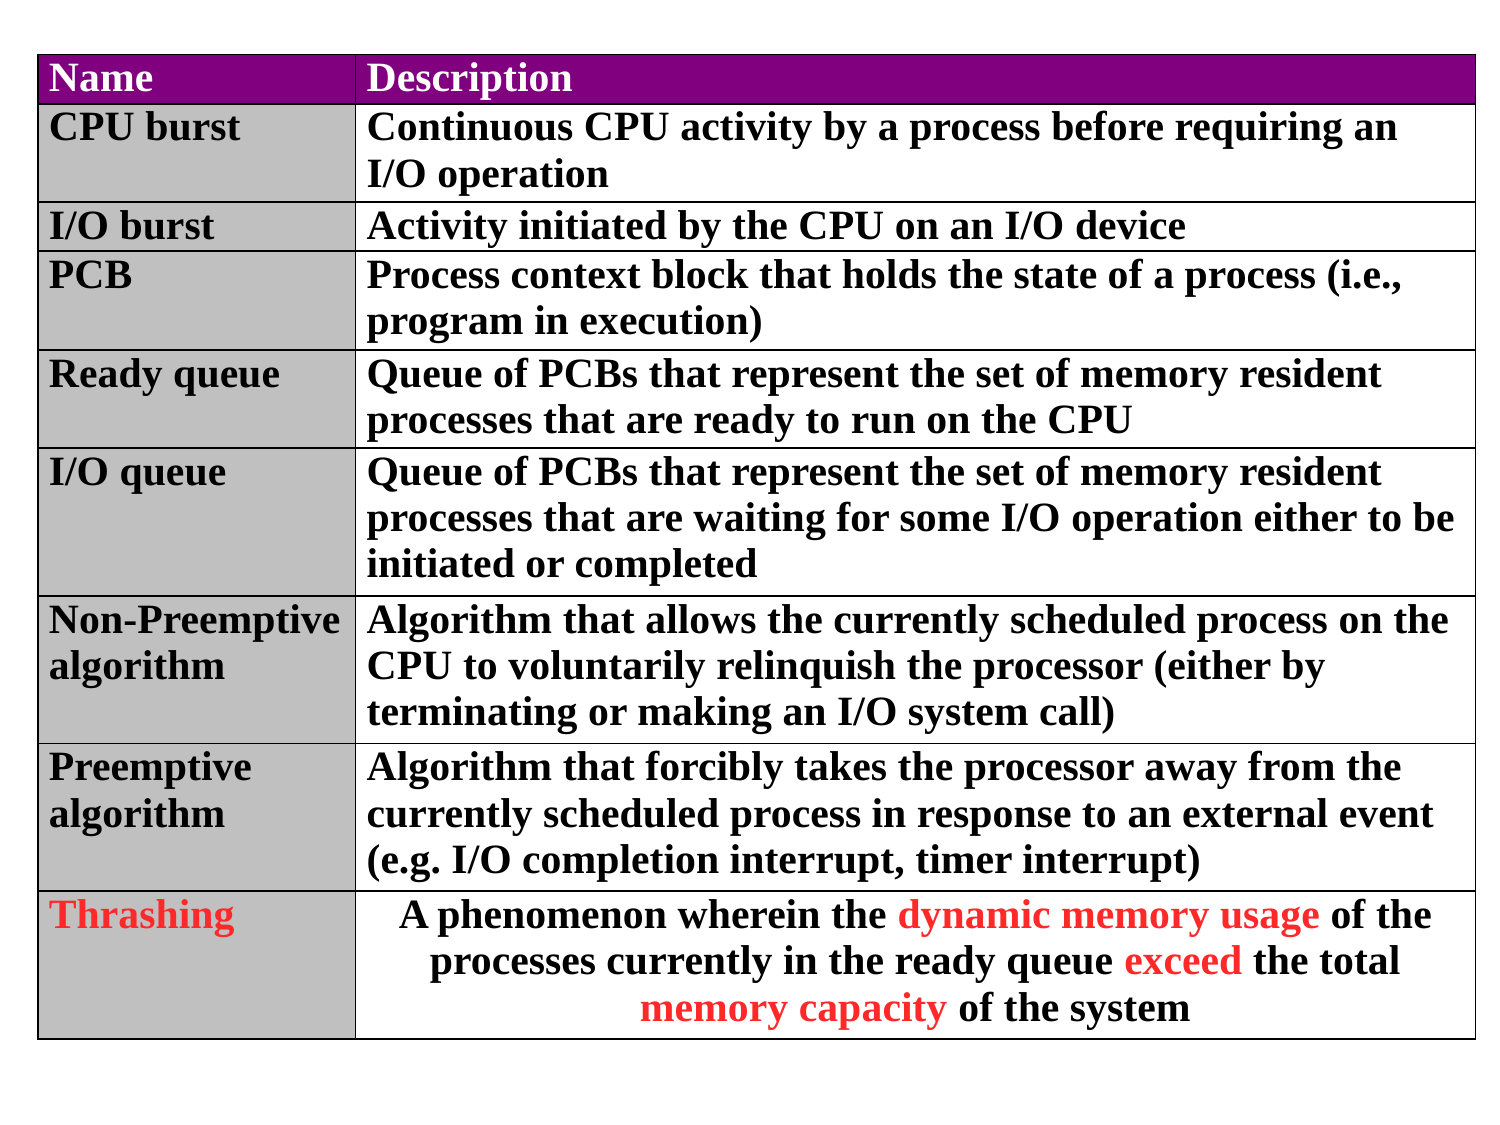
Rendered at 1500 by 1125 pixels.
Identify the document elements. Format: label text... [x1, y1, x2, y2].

table_cell CPU burst [39, 105, 355, 201]
table_cell I/O burst [39, 203, 355, 250]
table_header Name [39, 55, 355, 103]
table_cell Algorithm that forcibly takes the processor away from the currently scheduled process in response to an external event (e.g. I/O completion interrupt, timer interrupt) [356, 744, 1475, 890]
table_cell Non-Preemptive algorithm [39, 597, 355, 743]
table_cell Activity initiated by the CPU on an I/O device [356, 203, 1475, 250]
table_cell Preemptive algorithm [39, 744, 355, 890]
table_cell Algorithm that allows the currently scheduled process on the CPU to voluntarily relinquish the processor (either by terminating or making an I/O system call) [356, 597, 1475, 743]
table_cell A phenomenon wherein the dynamic memory usage of the processes currently in the ready queue exceed the total memory capacity of the system [356, 892, 1475, 1038]
table_cell Process context block that holds the state of a process (i.e., program in execution) [356, 252, 1475, 349]
table_cell Queue of PCBs that represent the set of memory resident processes that are waiting for some I/O operation either to be initiated or completed [356, 449, 1475, 595]
table_cell Queue of PCBs that represent the set of memory resident processes that are ready to run on the CPU [356, 351, 1475, 447]
table_cell PCB [39, 252, 355, 349]
table_header Description [356, 55, 1475, 103]
table_cell Continuous CPU activity by a process before requiring an I/O operation [356, 105, 1475, 201]
table_cell Ready queue [39, 351, 355, 447]
table_cell I/O queue [39, 449, 355, 595]
table_cell Thrashing [39, 892, 355, 1038]
